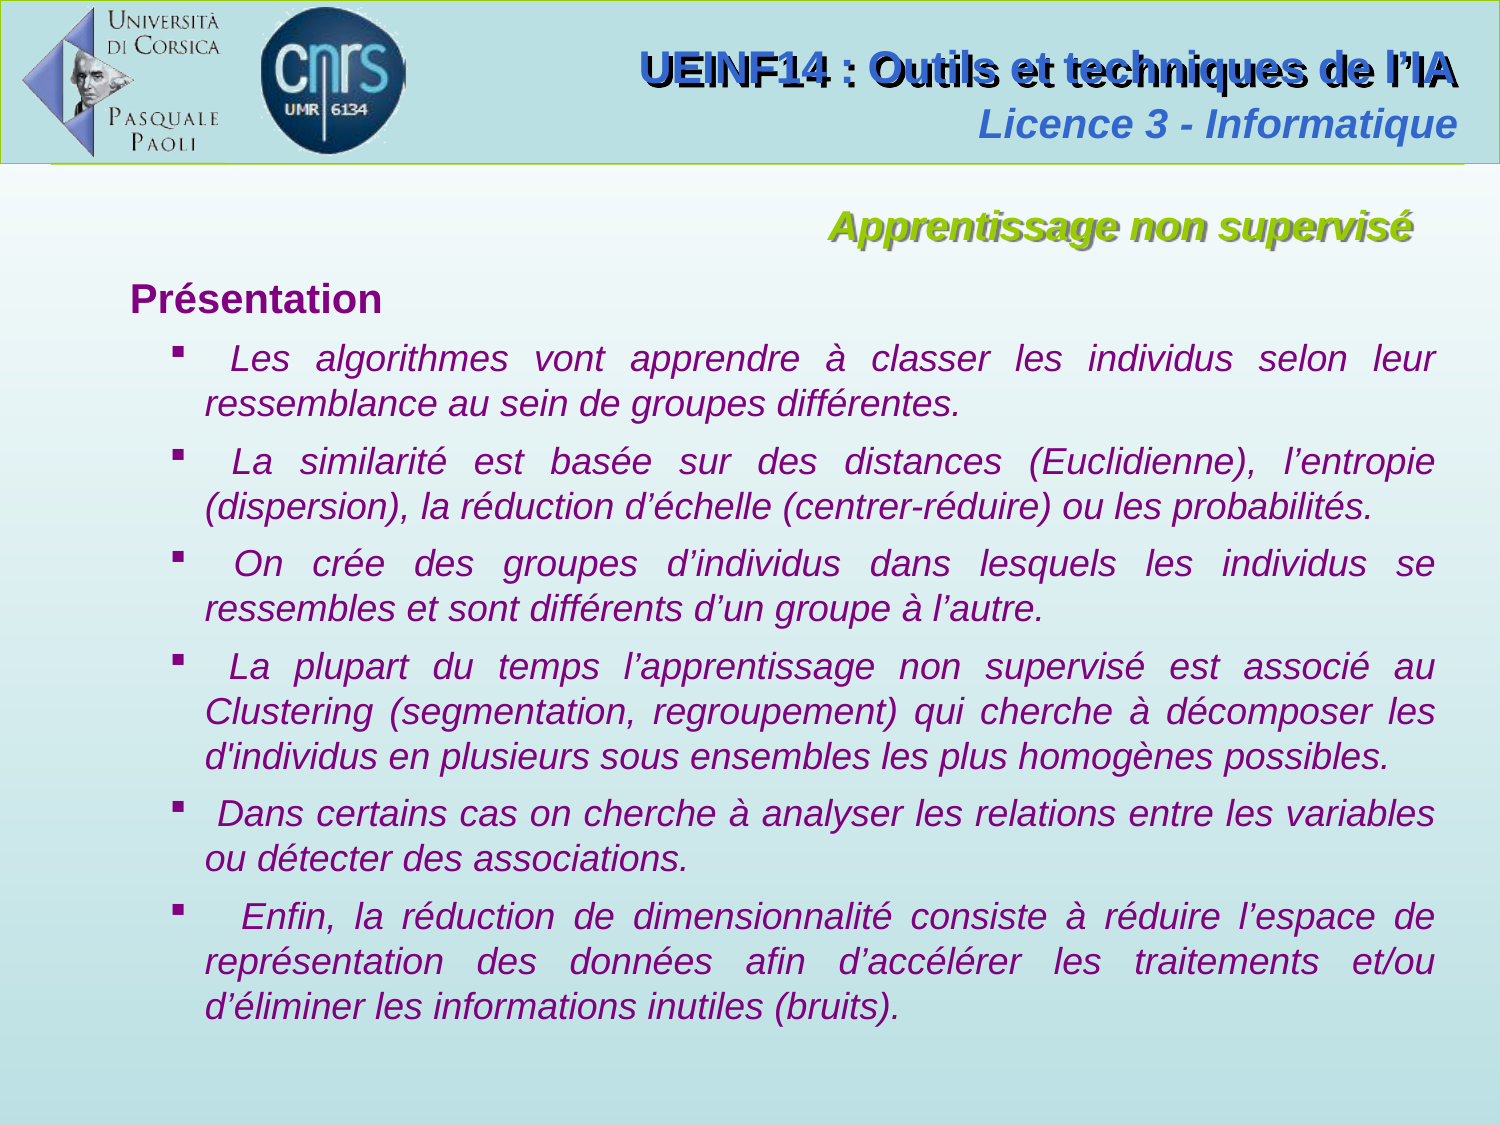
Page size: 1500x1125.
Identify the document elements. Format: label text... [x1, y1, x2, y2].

picture [261, 7, 408, 157]
text_box Licence 3 - Informatique [963, 89, 1473, 155]
picture [21, 5, 221, 159]
text_box [0, 0, 1500, 164]
text_box UEINF14 : Outils et techniques de l’IA [610, 29, 1471, 100]
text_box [50, 163, 1465, 1043]
